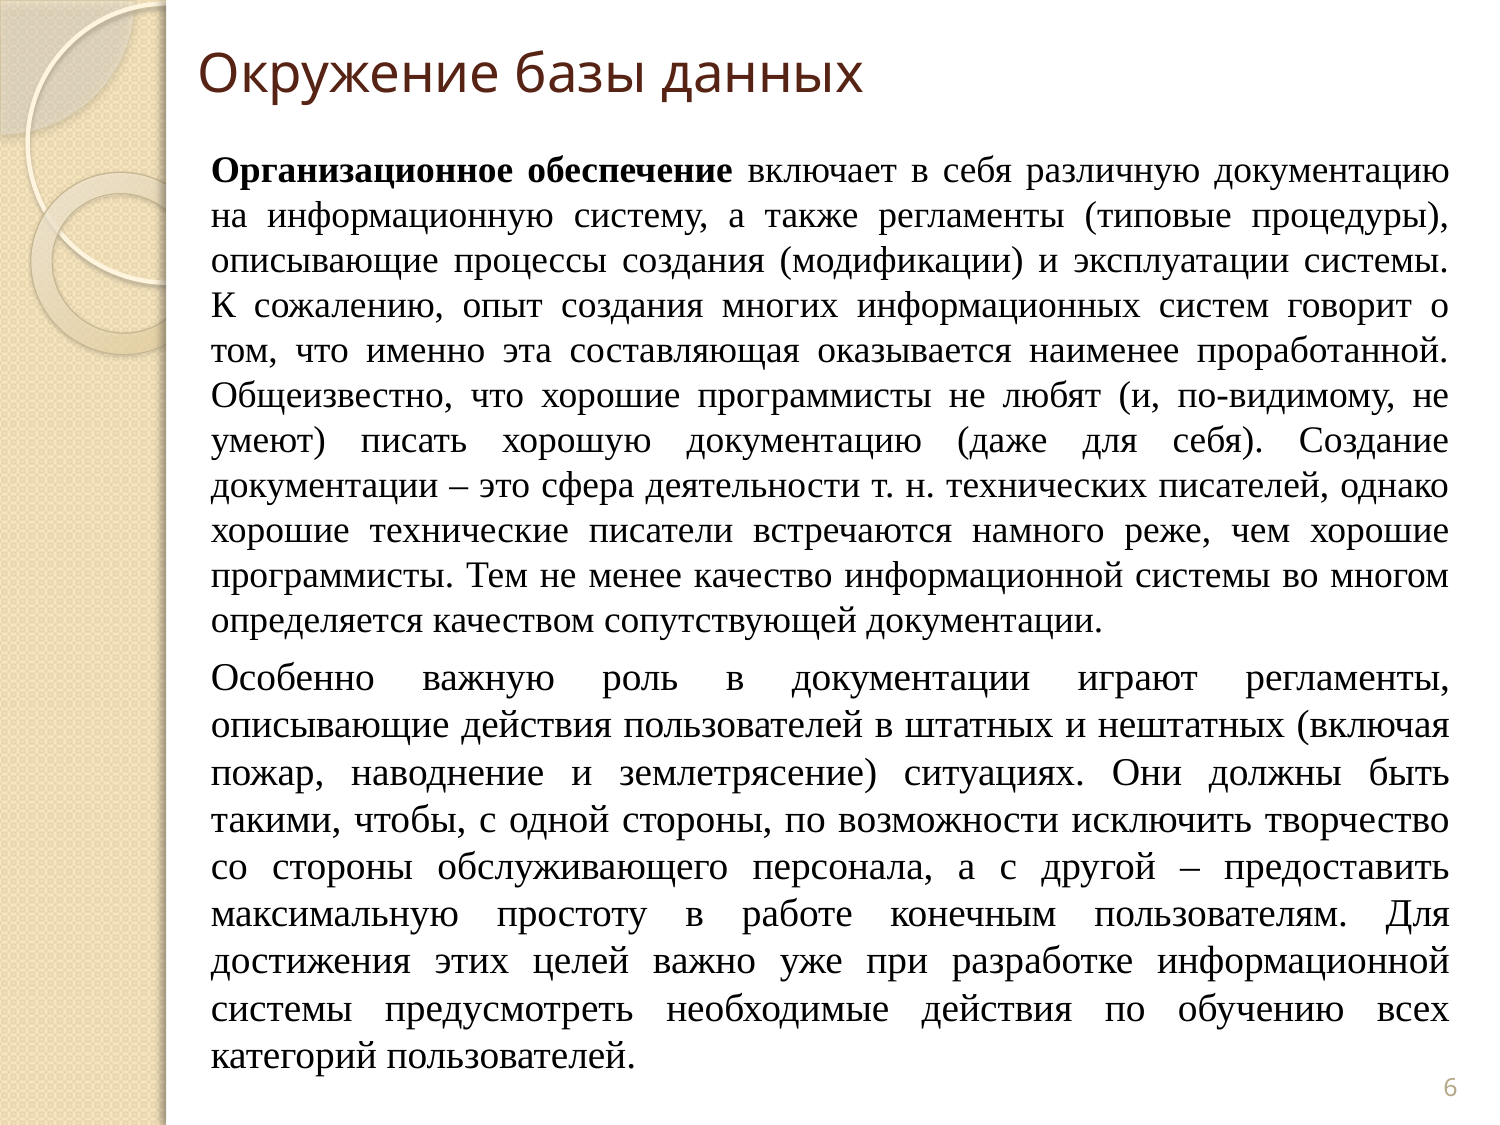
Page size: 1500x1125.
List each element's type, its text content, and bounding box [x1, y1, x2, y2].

slide_number 6 [1413, 1034, 1488, 1113]
title Окружение базы данных [183, 30, 1454, 112]
list Организационное обеспечение включает в себя различную документацию на информационную систему, а также регламенты (типовые процедуры), описывающие процессы создания (модификации) и эксплуатации системы. К сожалению, опыт создания многих информационных систем говорит о том, что именно эта составляющая оказывается наименее проработанной. Общеизвестно, что хорошие программисты не любят (и, по-видимому, не умеют) писать хорошую документацию (даже для себя). Создание документации – это сфера деятельности т. н. технических писателей, однако хорошие технические писатели встречаются намного реже, чем хорошие программисты. Тем не менее качество информационной системы во многом определяется качеством сопутствующей документации. Особенно важную роль в документации играют регламенты, описывающие действия пользователей в штатных и нештатных (включая пожар, наводнение и землетрясение) ситуациях. Они должны быть такими, чтобы, с одной стороны, по возможности исключить творчество со стороны обслуживающего персонала, а с другой – предоставить максимальную простоту в работе конечным пользователям. Для достижения этих целей важно уже при разработке информационной системы предусмотреть необходимые действия по обучению всех категорий пользователей. [183, 137, 1466, 1094]
